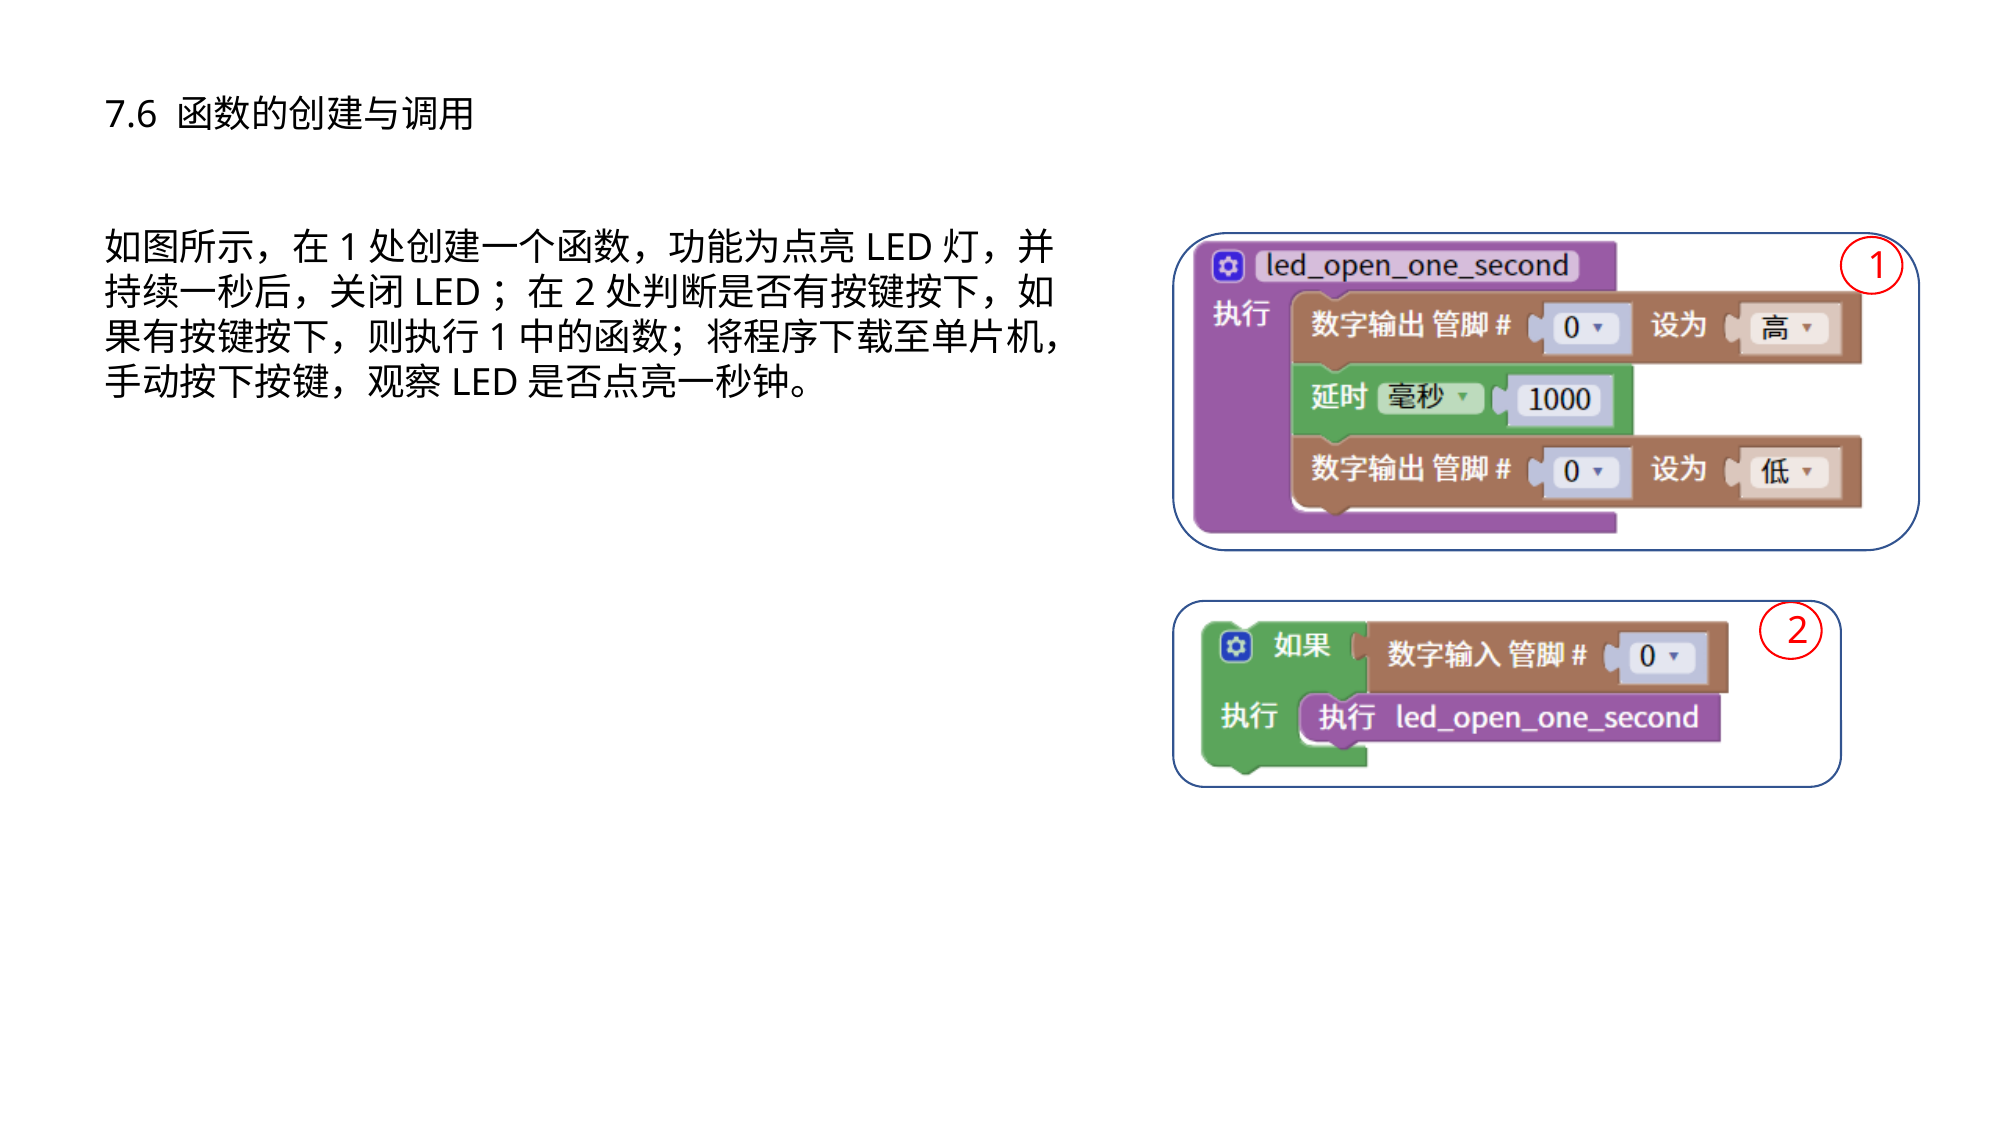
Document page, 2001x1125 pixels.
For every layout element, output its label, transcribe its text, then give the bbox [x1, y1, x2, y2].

text_box [1172, 256, 1181, 527]
text_box [1172, 609, 1181, 778]
picture [1181, 224, 1920, 806]
text_box 7.6 函数的创建与调用 [89, 82, 790, 142]
text_box 如图所示，在1处创建一个函数，功能为点亮LED灯，并持续一秒后，关闭LED；在2处判断是否有按键按下，如果有按键按下，则执行1中的函数；将程序下载至单片机，手动按下按键，观察LED是否点亮一秒钟。 [89, 215, 1074, 411]
